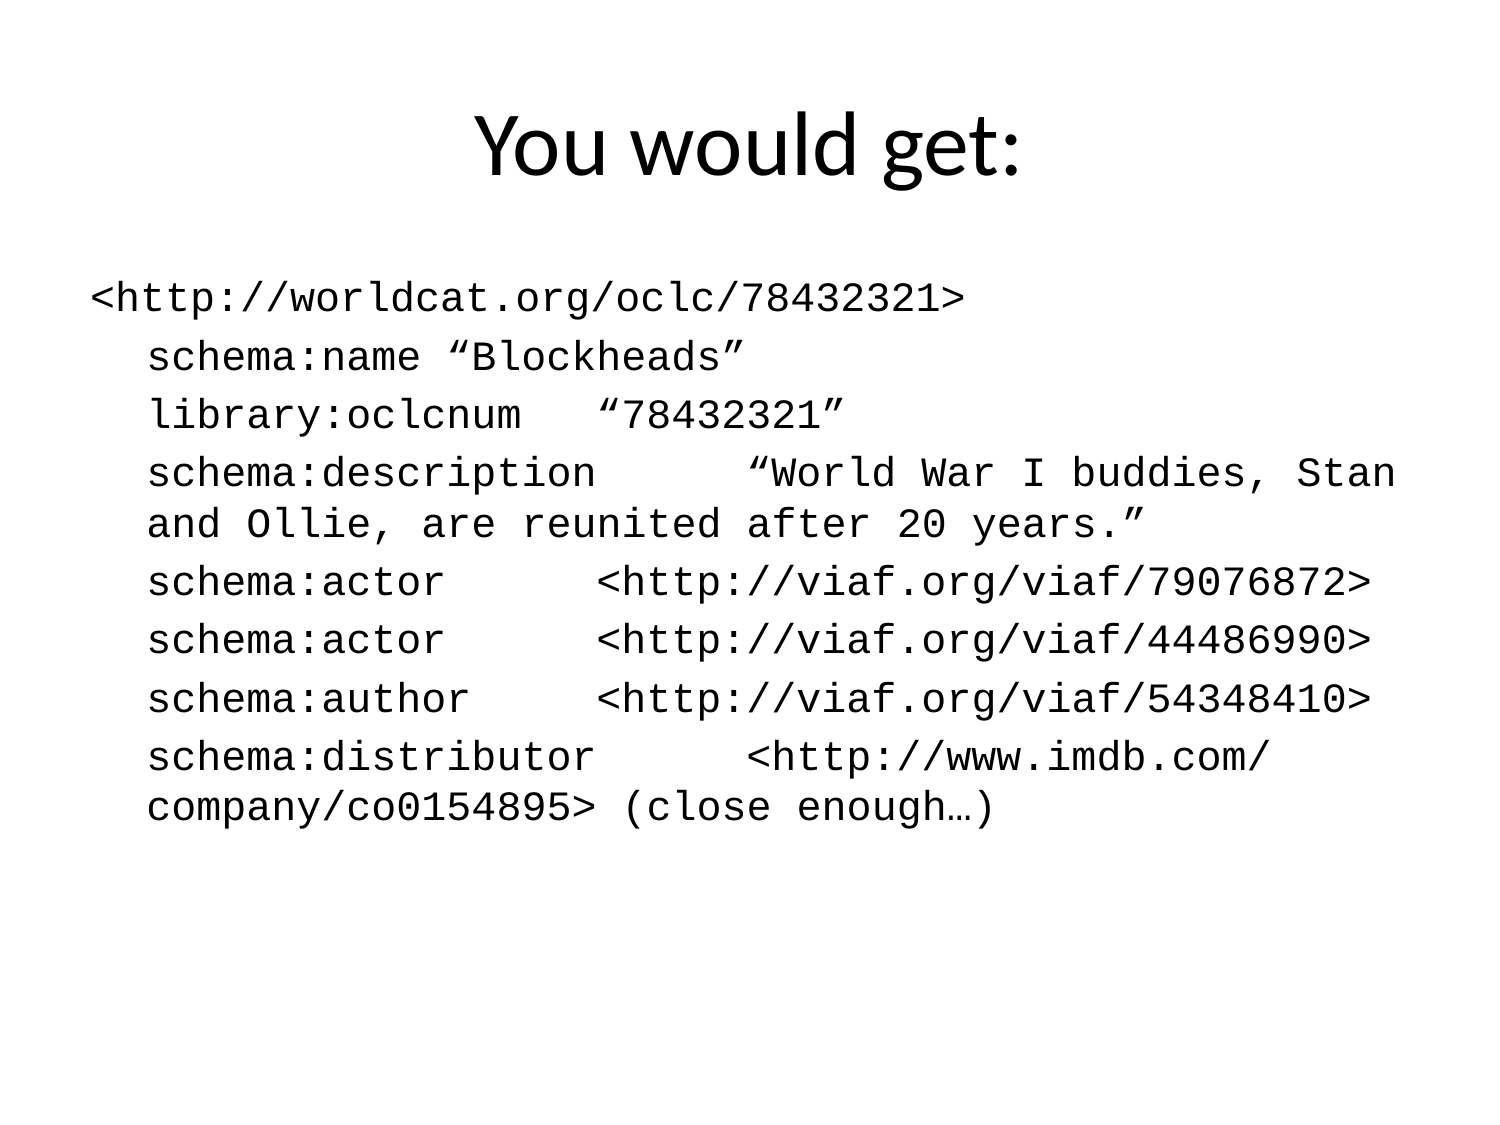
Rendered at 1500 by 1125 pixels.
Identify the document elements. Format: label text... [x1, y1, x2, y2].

title You would get: [75, 45, 1425, 233]
list <http://worldcat.org/oclc/78432321> schema:name “Blockheads” library:oclcnum “78432321” schema:description “World War I buddies, Stan and Ollie, are reunited after 20 years.” schema:actor <http://viaf.org/viaf/79076872> schema:actor <http://viaf.org/viaf/44486990> schema:author <http://viaf.org/viaf/54348410> schema:distributor <http://www.imdb.com/company/co0154895> (close enough…) [75, 262, 1425, 1005]
